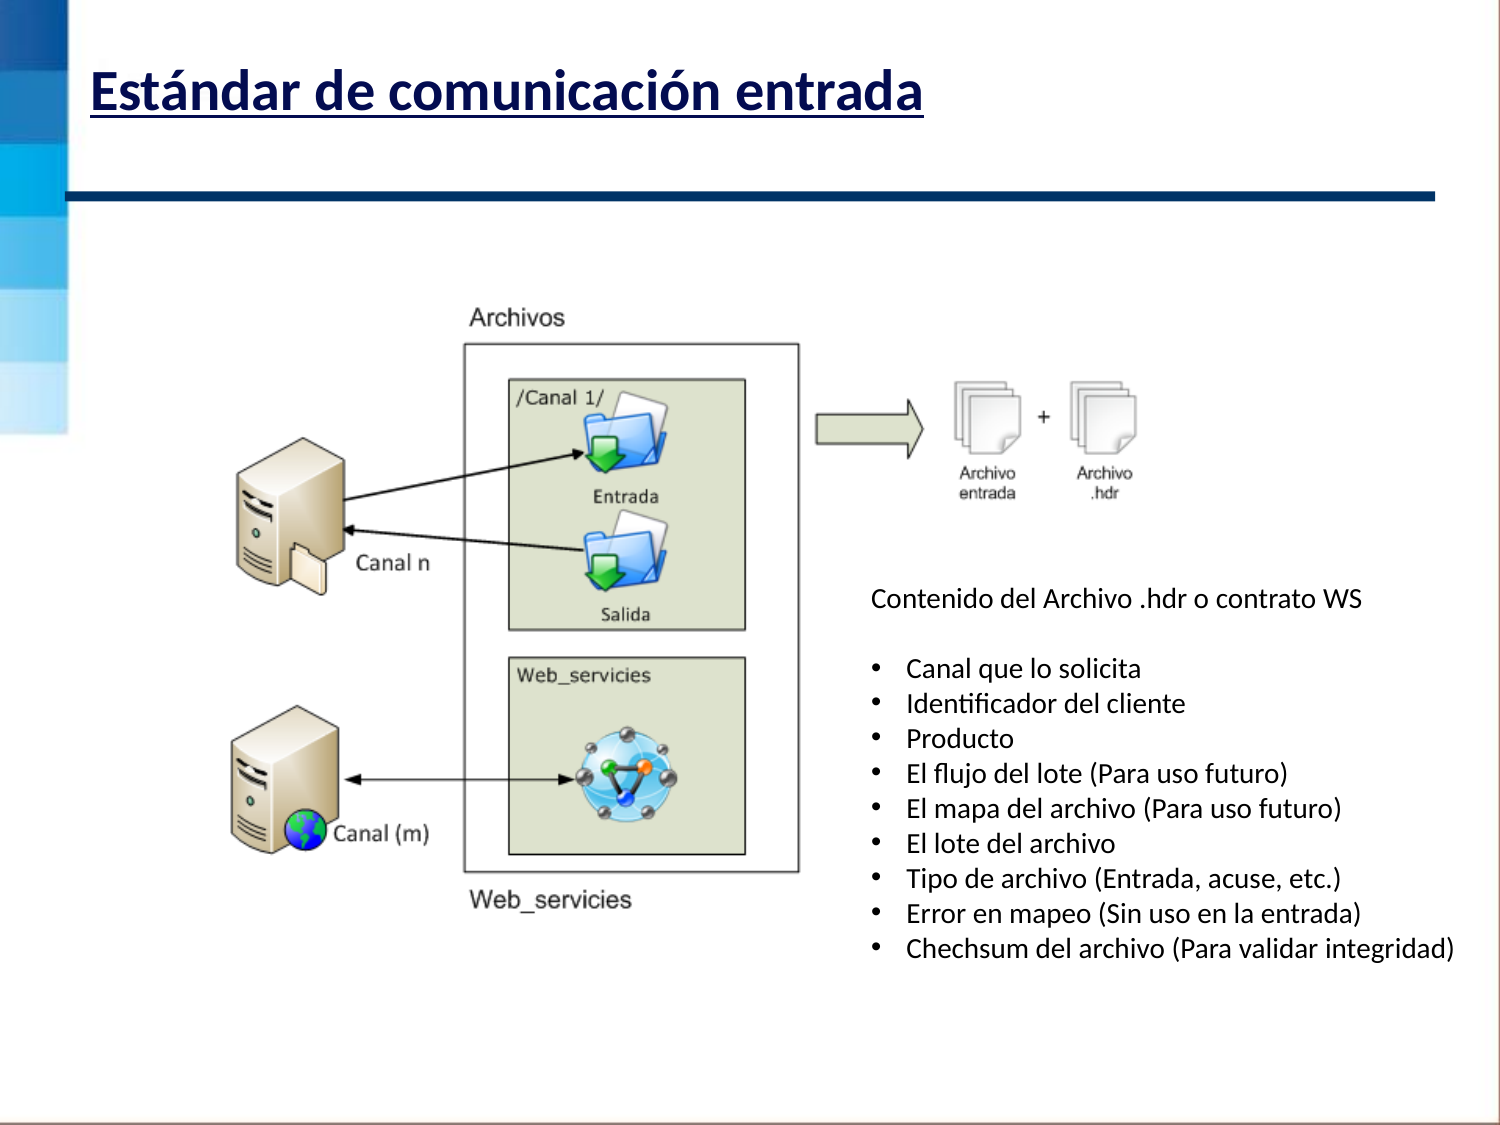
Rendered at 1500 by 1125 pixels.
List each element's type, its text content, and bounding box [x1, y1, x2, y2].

text_box Contenido del Archivo .hdr o contrato WS Canal que lo solicita Identificador del cliente Producto El flujo del lote (Para uso futuro) El mapa del archivo (Para uso futuro) El lote del archivo Tipo de archivo (Entrada, acuse, etc.) Error en mapeo (Sin uso en la entrada) Chechsum del archivo (Para validar integridad) [856, 572, 1477, 1007]
title Estándar de comunicación entrada [74, 44, 1426, 197]
picture [0, 0, 1500, 1125]
